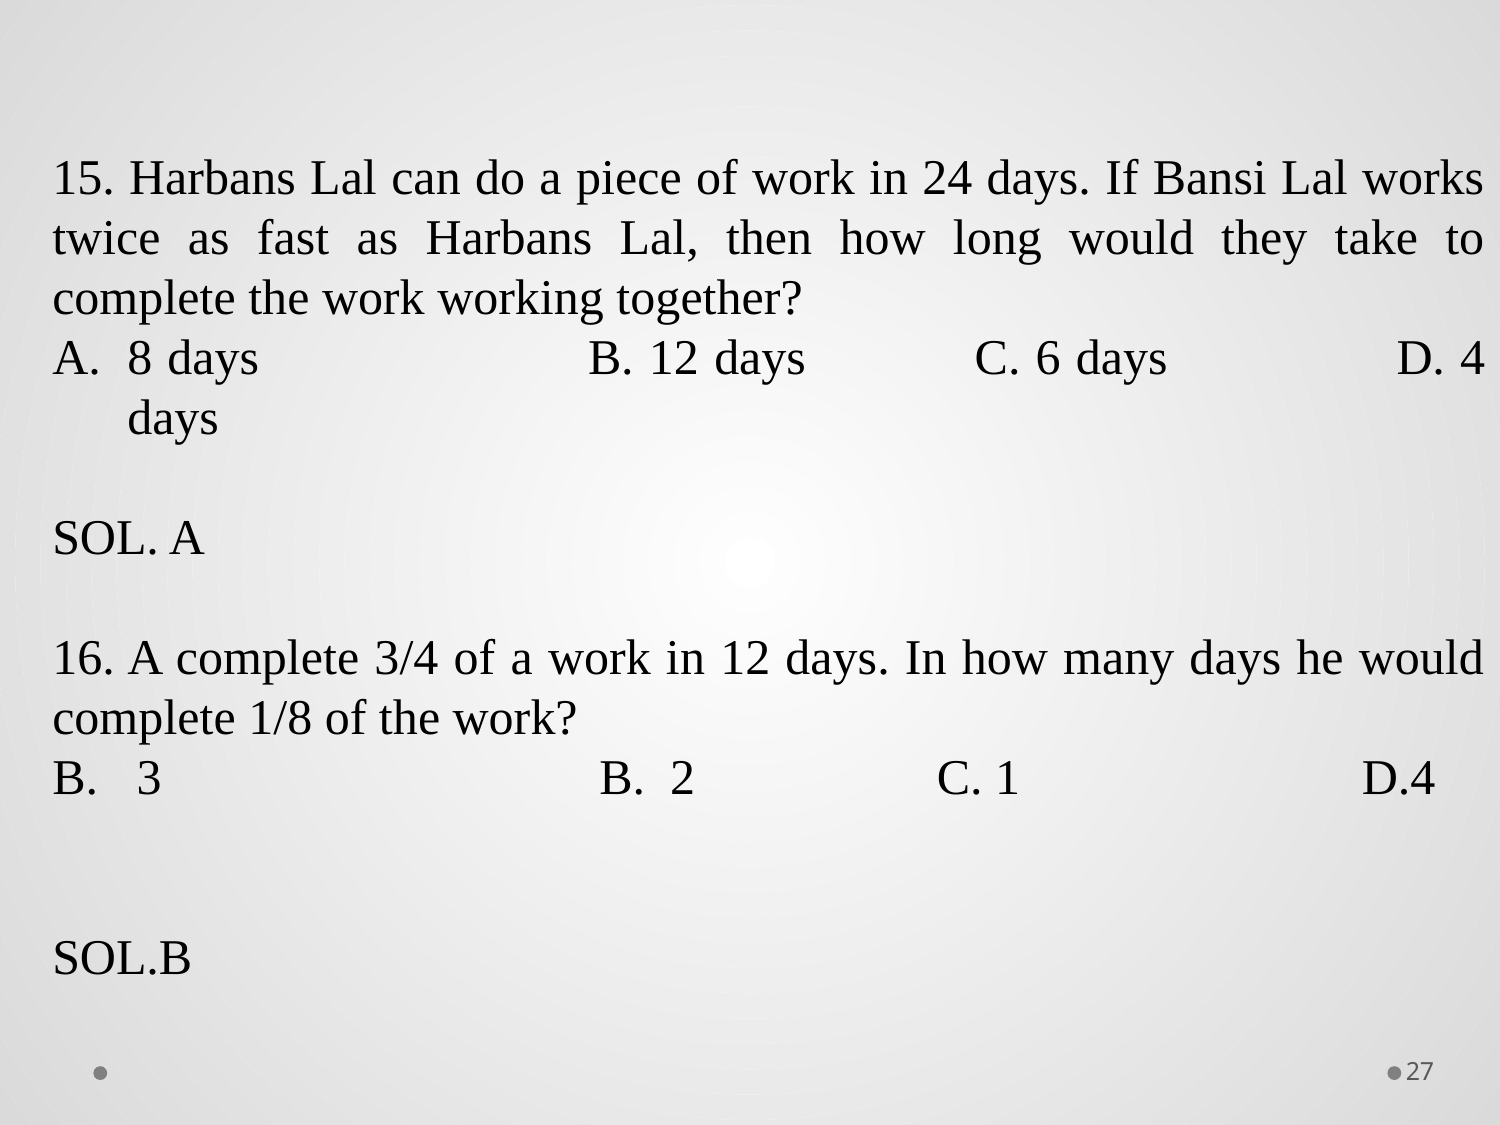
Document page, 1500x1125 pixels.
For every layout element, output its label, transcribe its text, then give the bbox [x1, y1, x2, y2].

slide_number 27 [1401, 1042, 1494, 1103]
text_box 15. Harbans Lal can do a piece of work in 24 days. If Bansi Lal works twice as fast as Harbans Lal, then how long would they take to complete the work working together? 8 days B. 12 days C. 6 days D. 4 days SOL. A 16. A complete 3/4 of a work in 12 days. In how many days he would complete 1/8 of the work? 3 B. 2 C. 1 D.4 SOL.B [37, 137, 1500, 1125]
